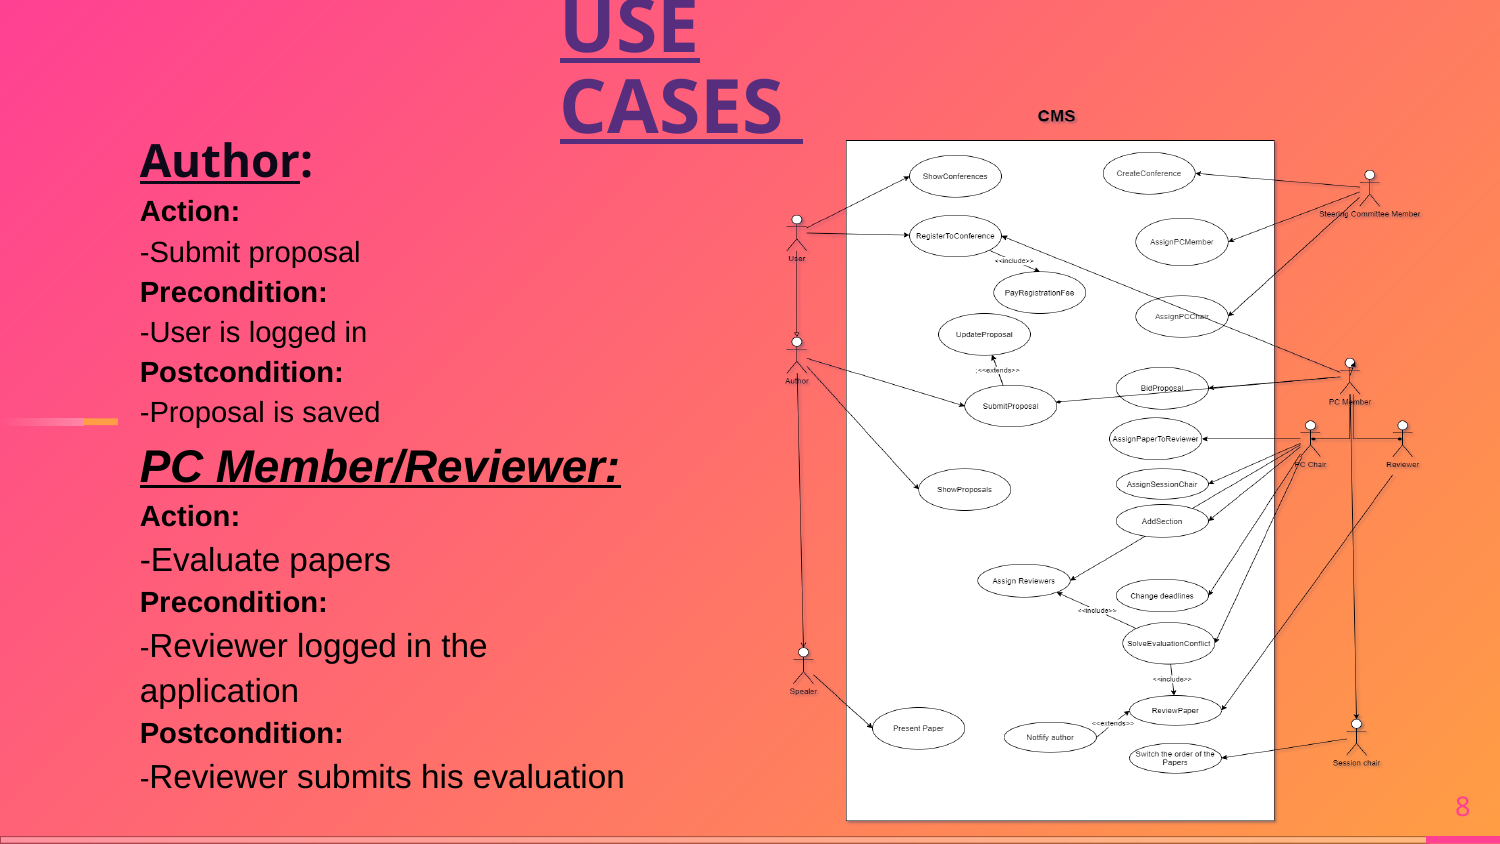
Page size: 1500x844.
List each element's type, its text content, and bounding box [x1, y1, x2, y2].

slide_number ‹#› [1426, 779, 1500, 837]
title USE CASES [559, 13, 941, 124]
text_box Author: Action: -Submit proposal Precondition: -User is logged in Postcondition: -Proposal is saved PC Member/Reviewer: Action: -Evaluate papers Precondition: -Reviewer logged in the application Postcondition: -Reviewer submits his evaluation [124, 123, 654, 811]
picture [785, 107, 1427, 828]
